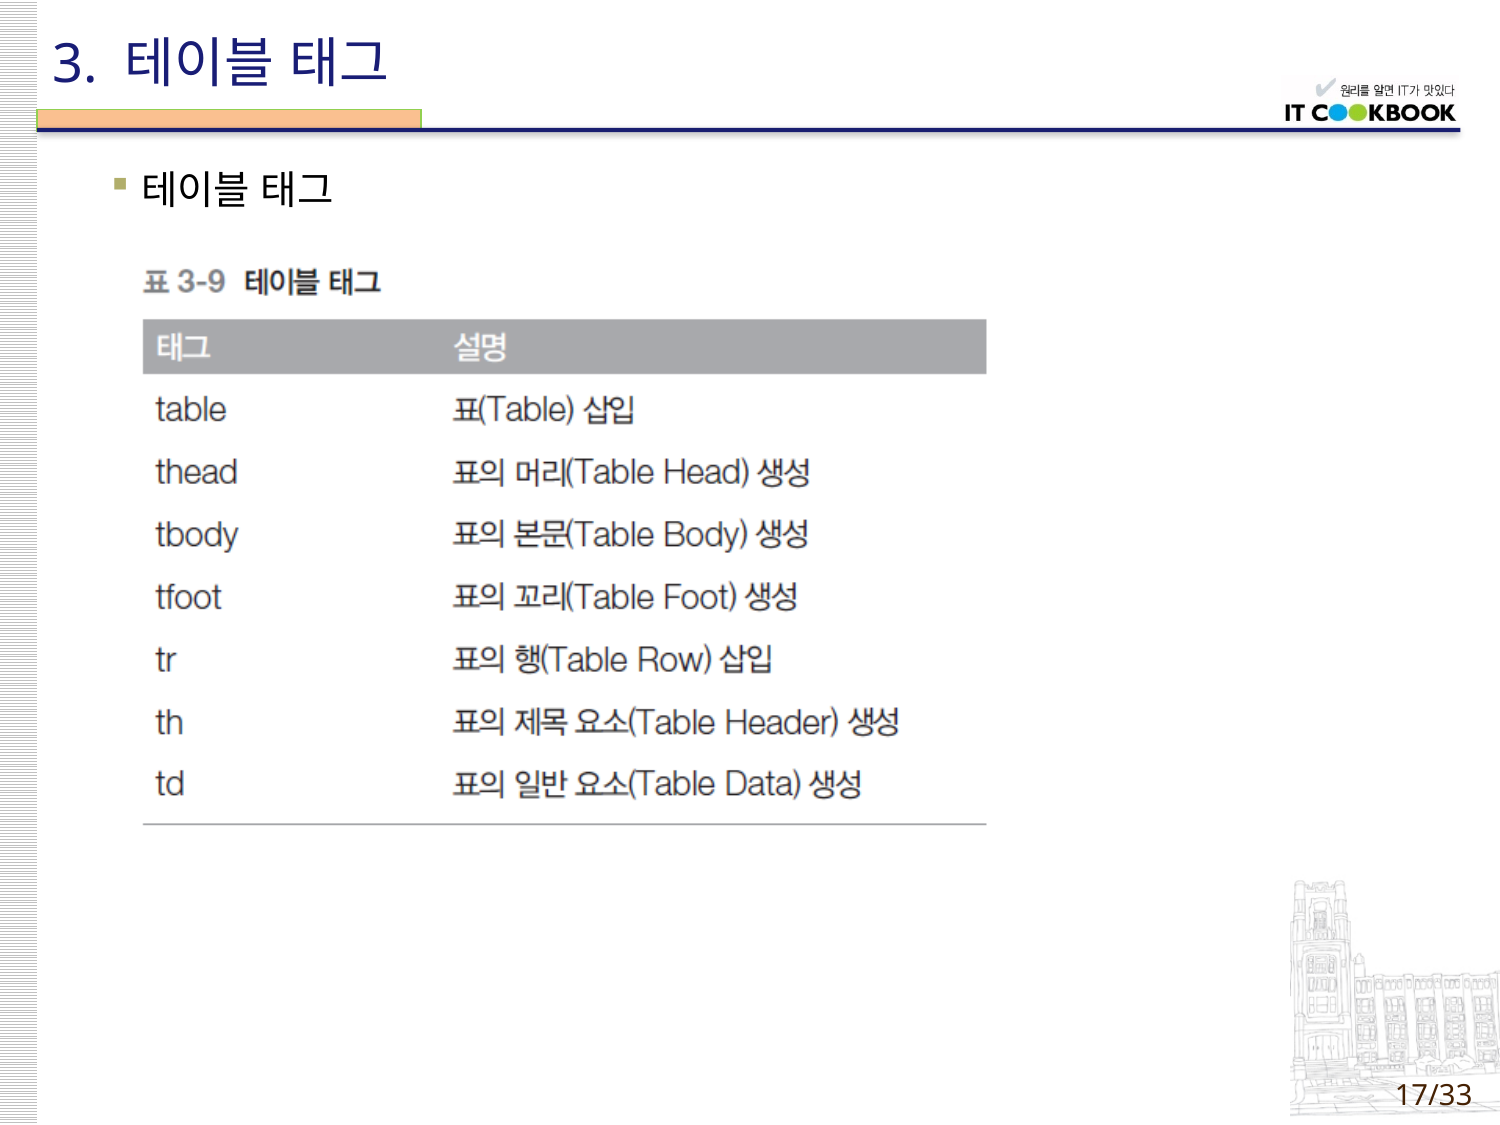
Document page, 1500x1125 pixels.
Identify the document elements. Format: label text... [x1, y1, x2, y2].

picture [137, 260, 993, 830]
picture [1281, 75, 1459, 123]
picture [1290, 874, 1500, 1125]
title 3. 테이블 태그 [37, 13, 1278, 109]
list 테이블 태그 [37, 152, 1463, 1091]
